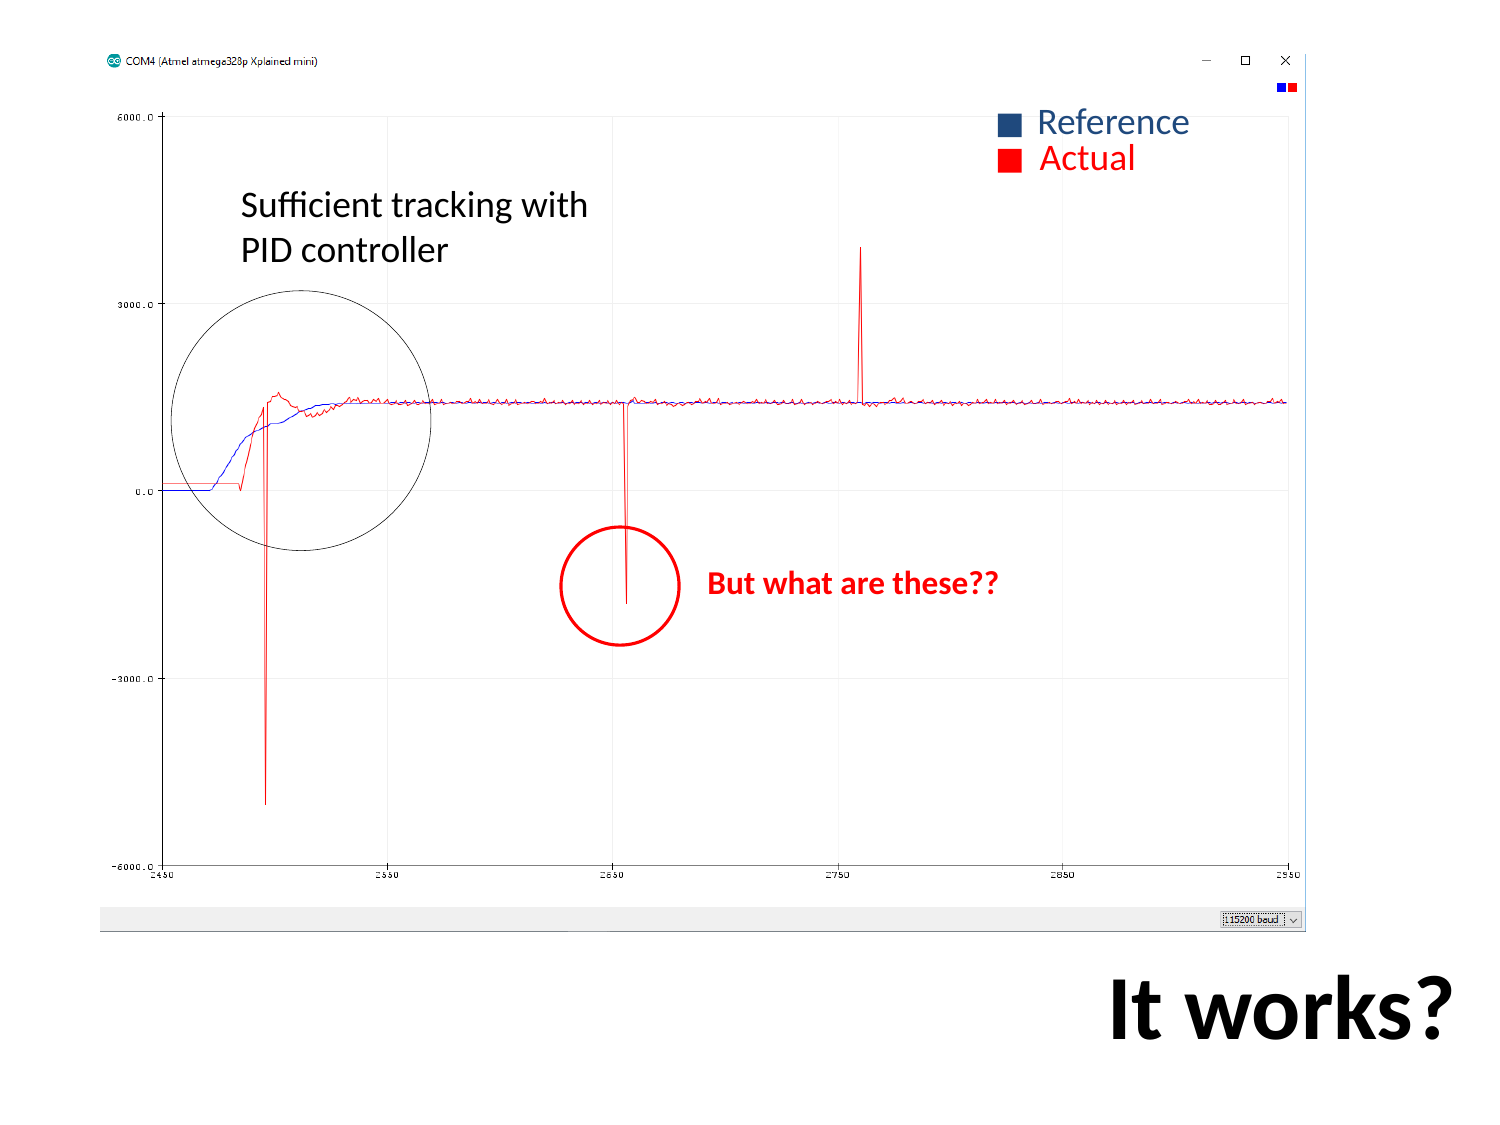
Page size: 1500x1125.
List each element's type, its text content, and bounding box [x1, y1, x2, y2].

picture [100, 54, 1306, 932]
text_box It works? [76, 940, 1471, 1066]
